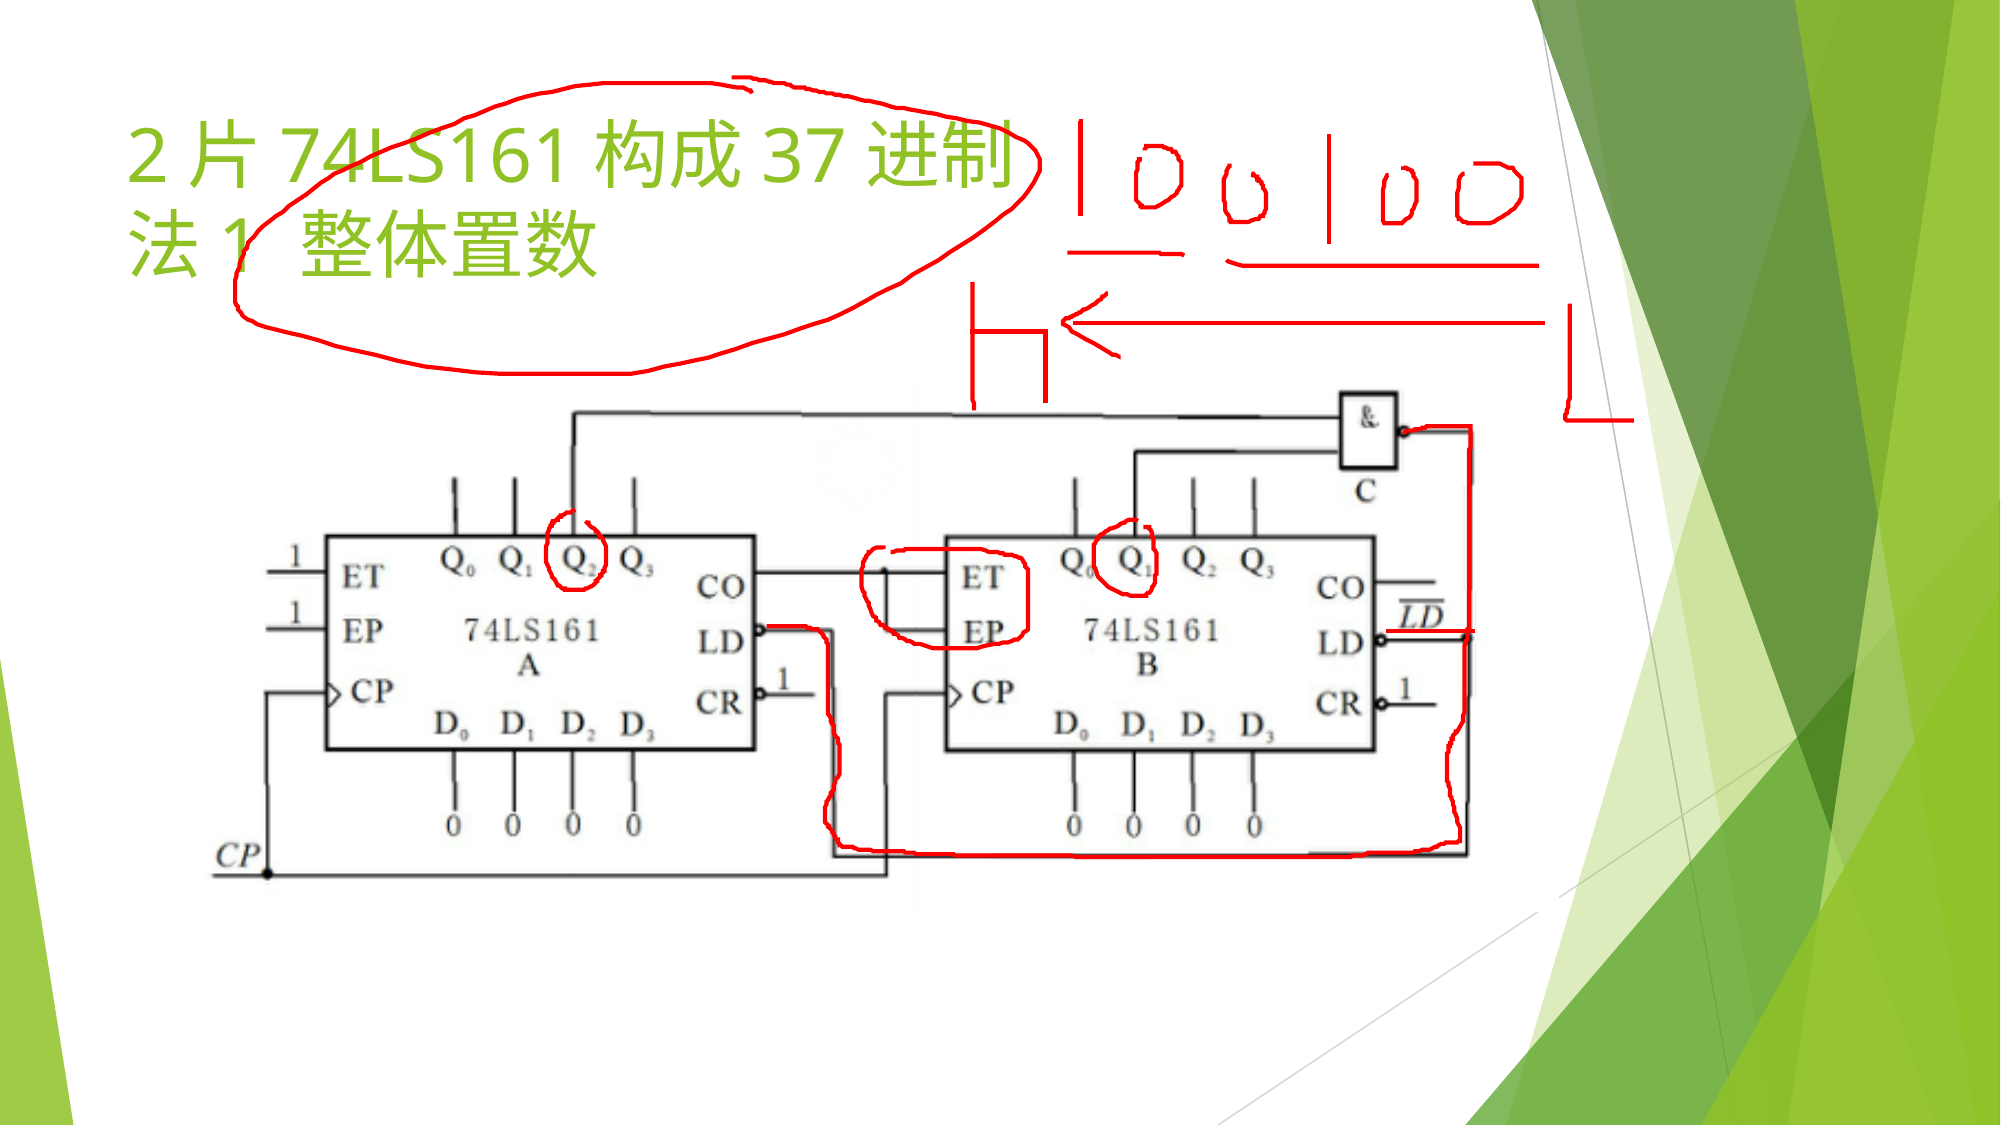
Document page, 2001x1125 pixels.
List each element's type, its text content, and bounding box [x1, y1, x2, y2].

text_box [1382, 166, 1417, 224]
text_box [1226, 259, 1540, 266]
text_box [1457, 163, 1522, 224]
picture [158, 382, 1559, 912]
text_box [1067, 252, 1185, 256]
title 2片74LS161构成37进制 法1 整体置数 [110, 99, 514, 317]
title 2片74LS161构成37进制 法1 整体置数 [837, 99, 1522, 317]
text_box [235, 77, 1040, 374]
text_box [1136, 146, 1182, 208]
text_box [1062, 293, 1119, 357]
text_box [972, 331, 1046, 382]
text_box [1223, 163, 1267, 222]
text_box [1565, 303, 1634, 421]
